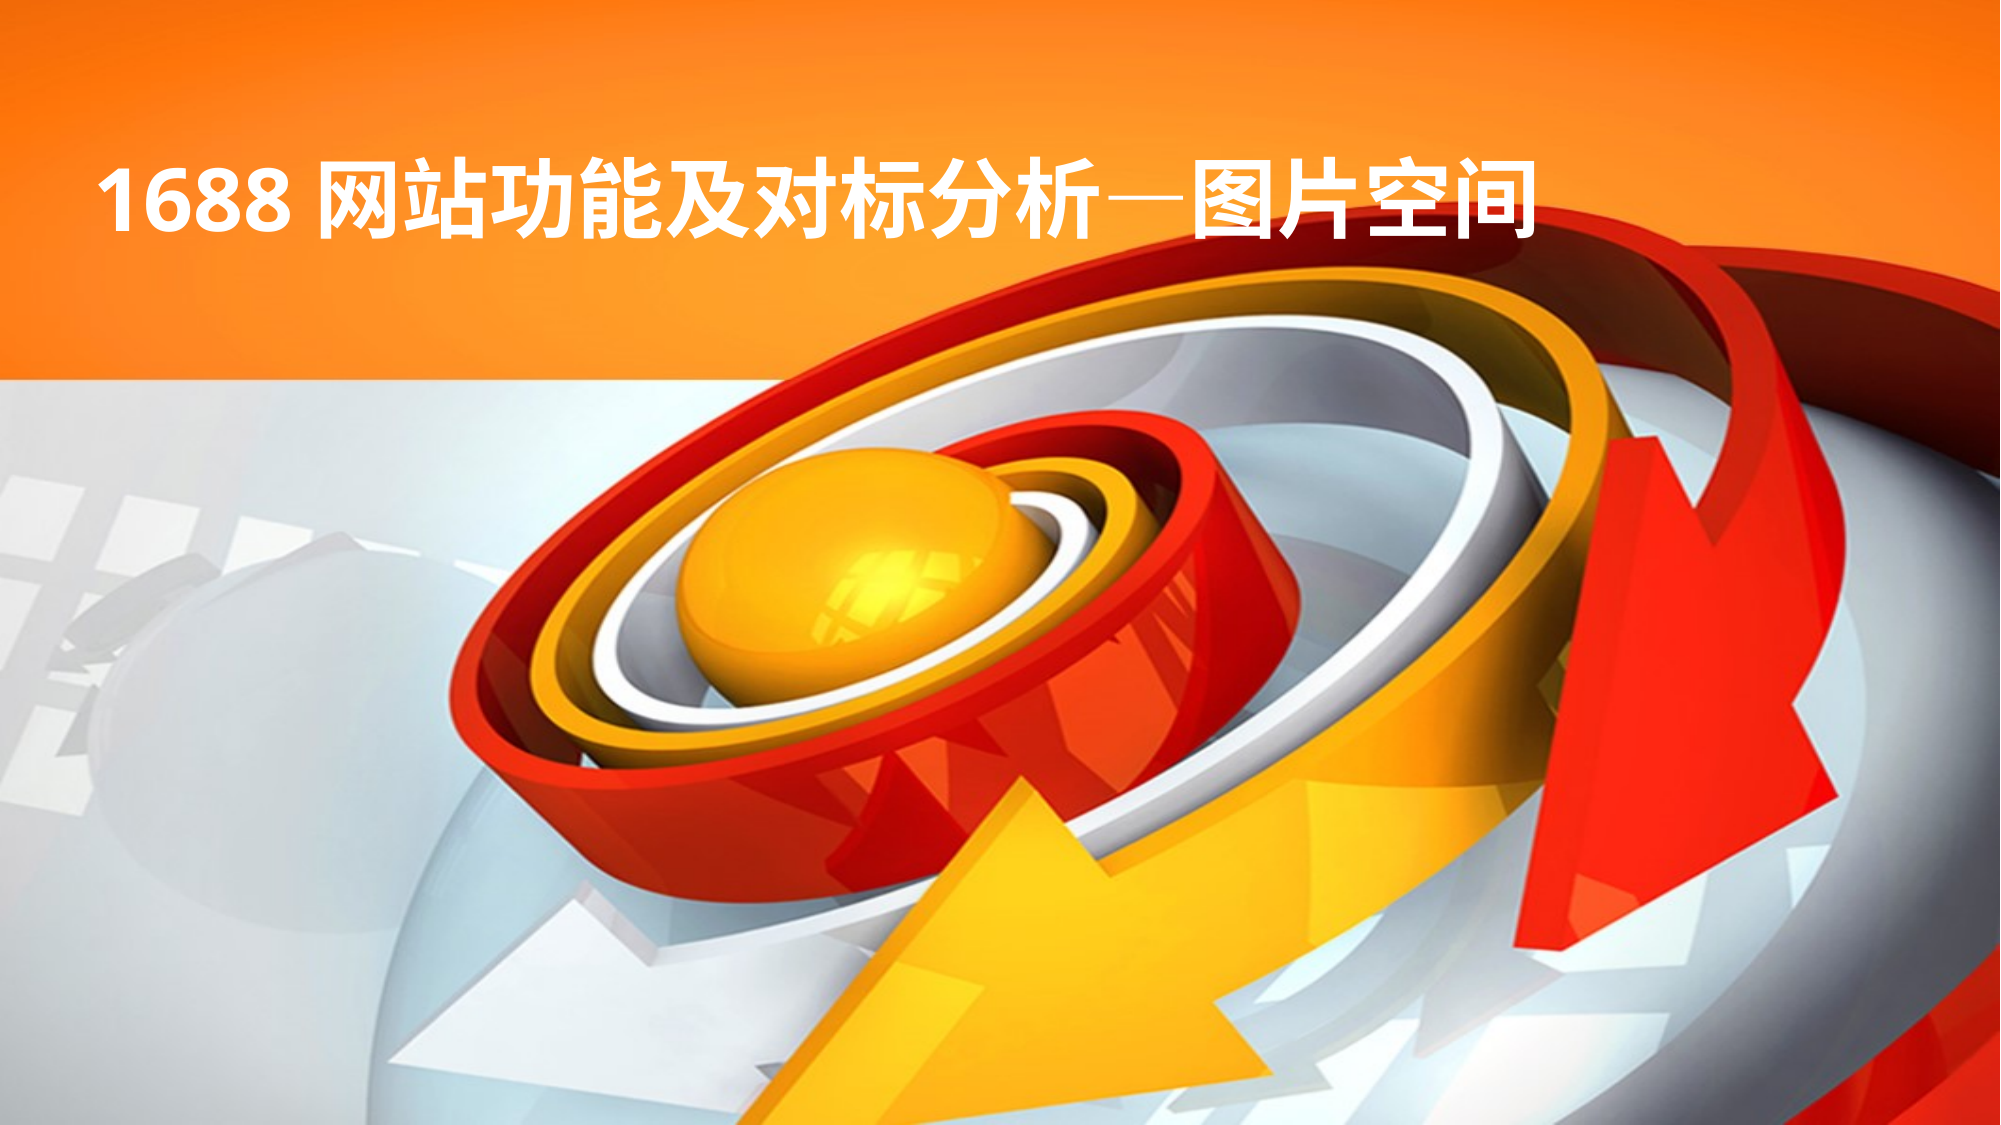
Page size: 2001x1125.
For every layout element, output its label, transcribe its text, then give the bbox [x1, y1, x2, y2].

title 1688网站功能及对标分析—图片空间 [78, 108, 1691, 258]
picture [0, 0, 2000, 1125]
